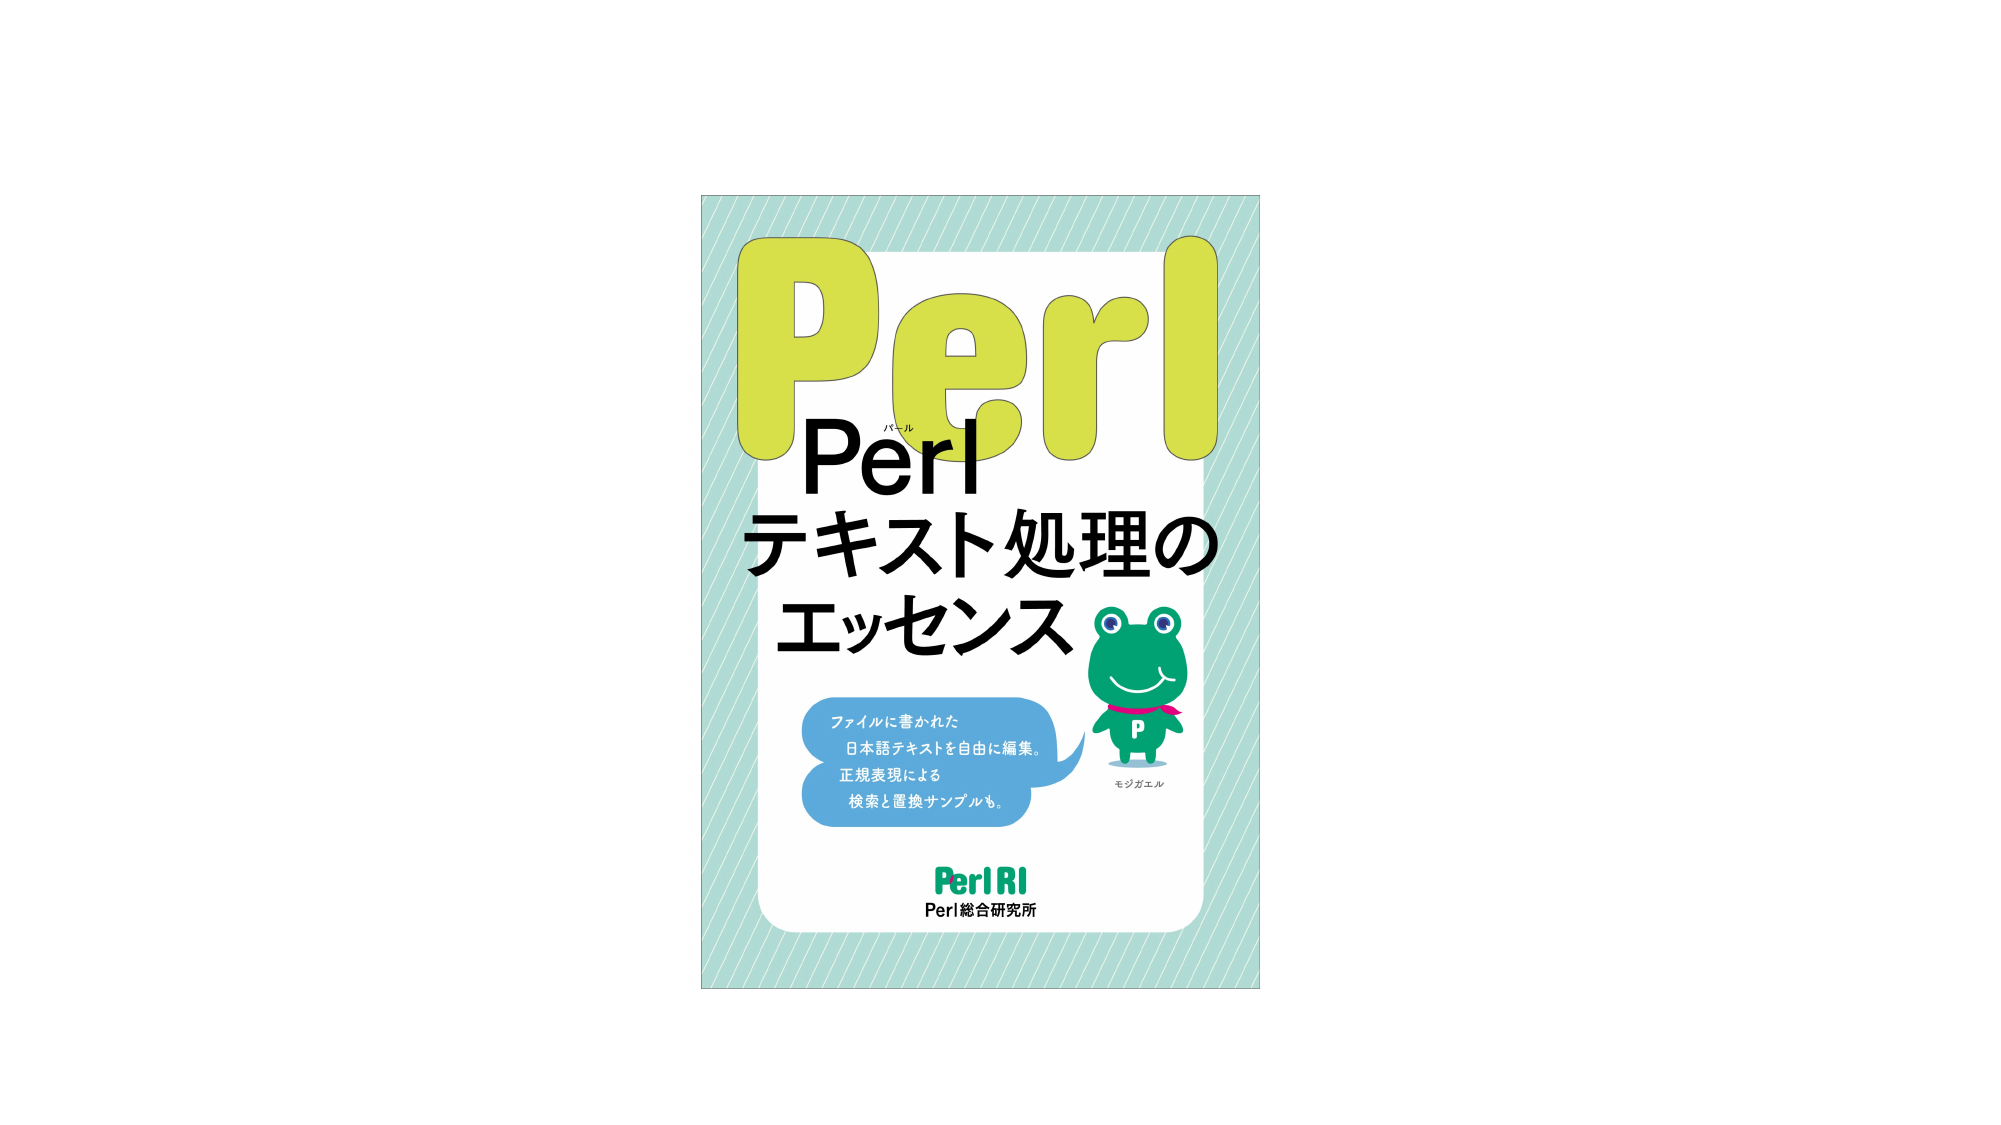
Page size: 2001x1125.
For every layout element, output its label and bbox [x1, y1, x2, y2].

picture [701, 195, 1260, 989]
